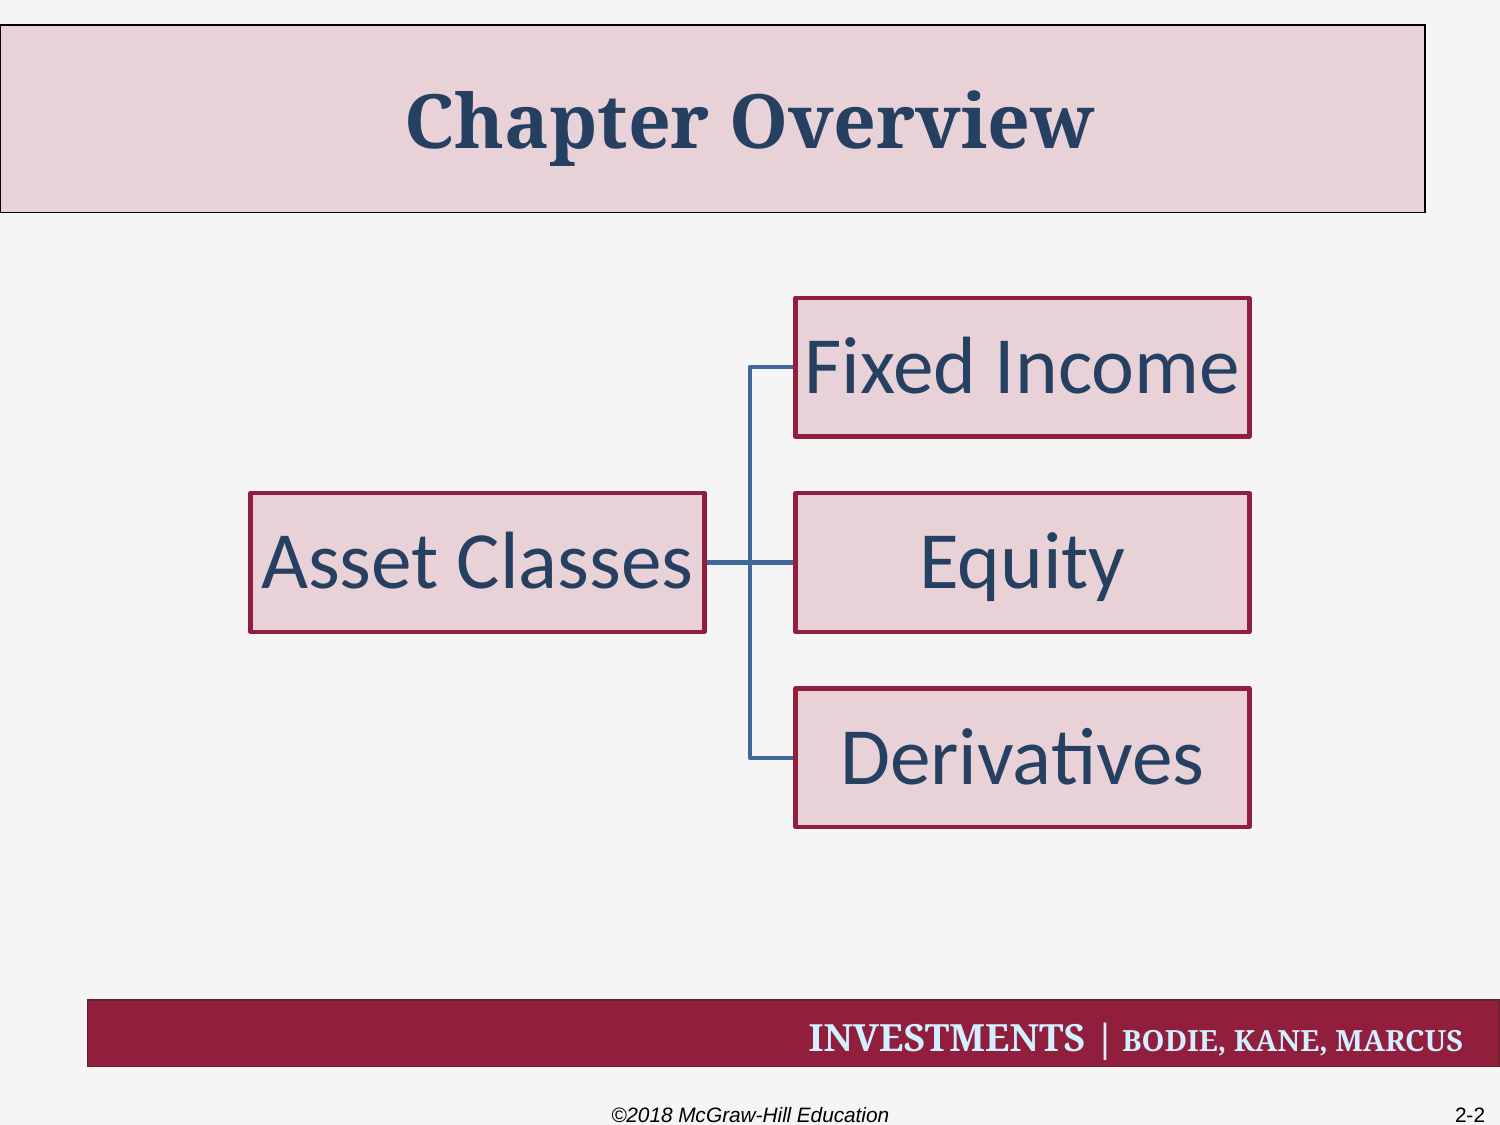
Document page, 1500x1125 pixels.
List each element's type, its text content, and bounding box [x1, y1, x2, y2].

title Chapter Overview [75, 12, 1425, 226]
slide_number 2-2 [1162, 1102, 1500, 1125]
footer ©2018 McGraw-Hill Education [496, 1102, 1004, 1125]
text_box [249, 228, 1251, 897]
